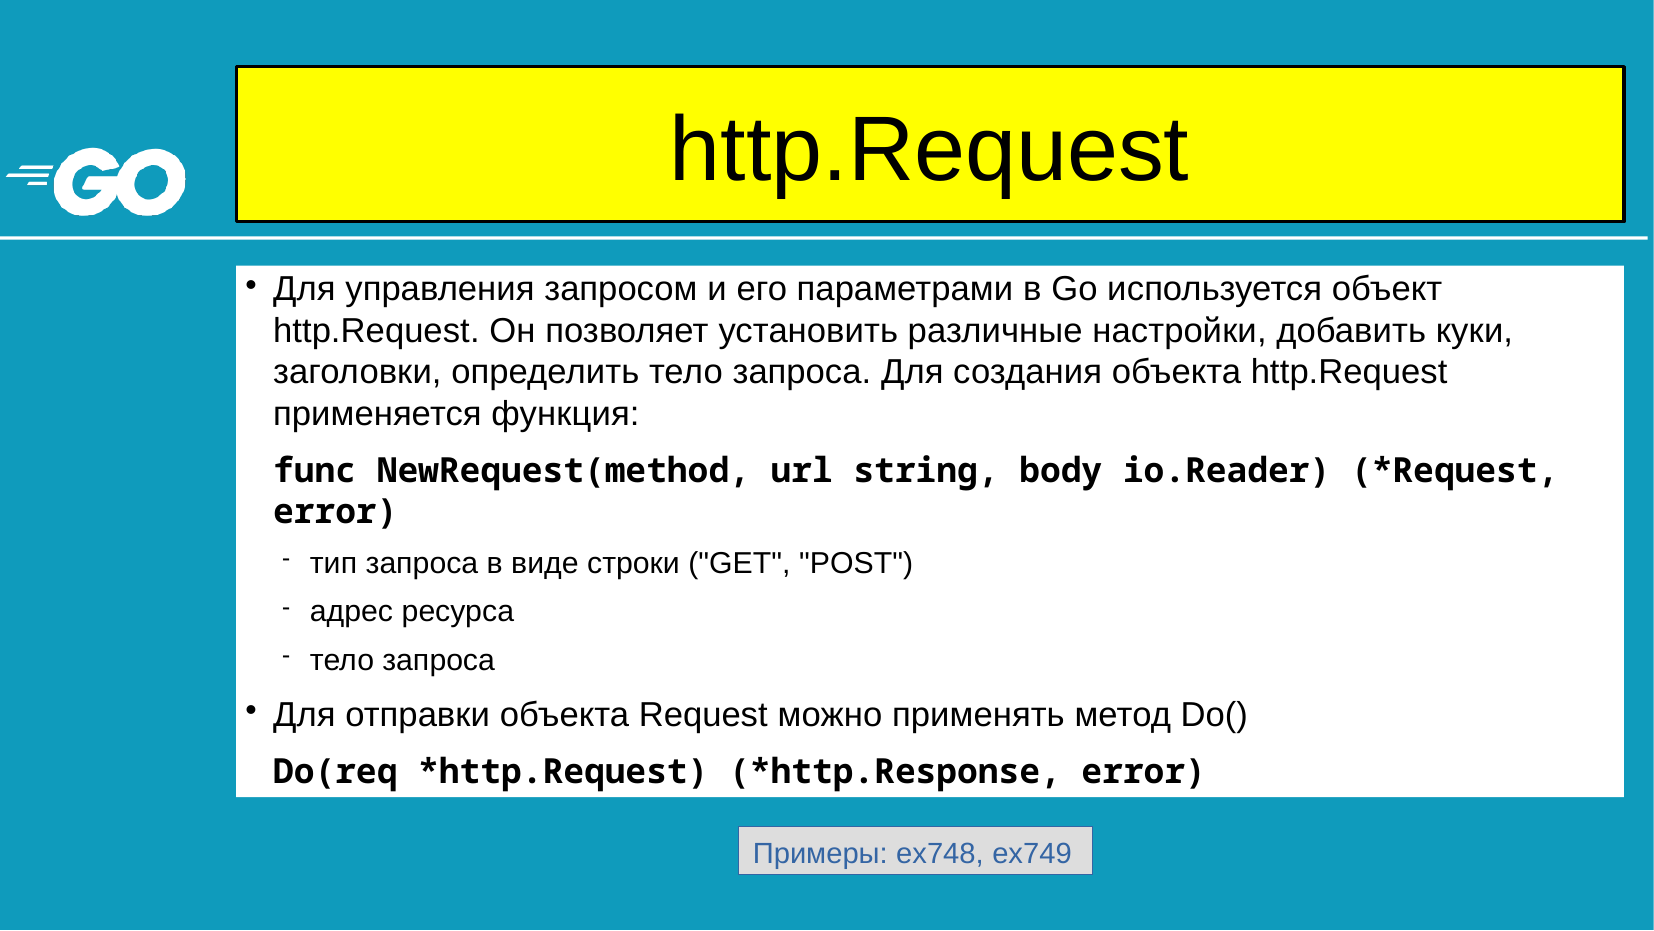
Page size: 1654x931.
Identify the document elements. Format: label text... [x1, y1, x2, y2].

picture [54, 148, 185, 215]
text_box Примеры: ex748, ex749 [738, 826, 1093, 875]
list Для управления запросом и его параметрами в Go используется объект http.Request. Он позволяет установить различные настройки, добавить куки, заголовки, определить тело запроса. Для создания объекта http.Request применяется функция: func NewRequest(method, url string, body io.Reader) (*Request, error) тип запроса в виде строки ("GET", "POST") адрес ресурса тело запроса Для отправки объекта Request можно применять метод Do() Do(req *http.Request) (*http.Response, error) [236, 265, 1624, 798]
title http.Request [235, 65, 1626, 223]
